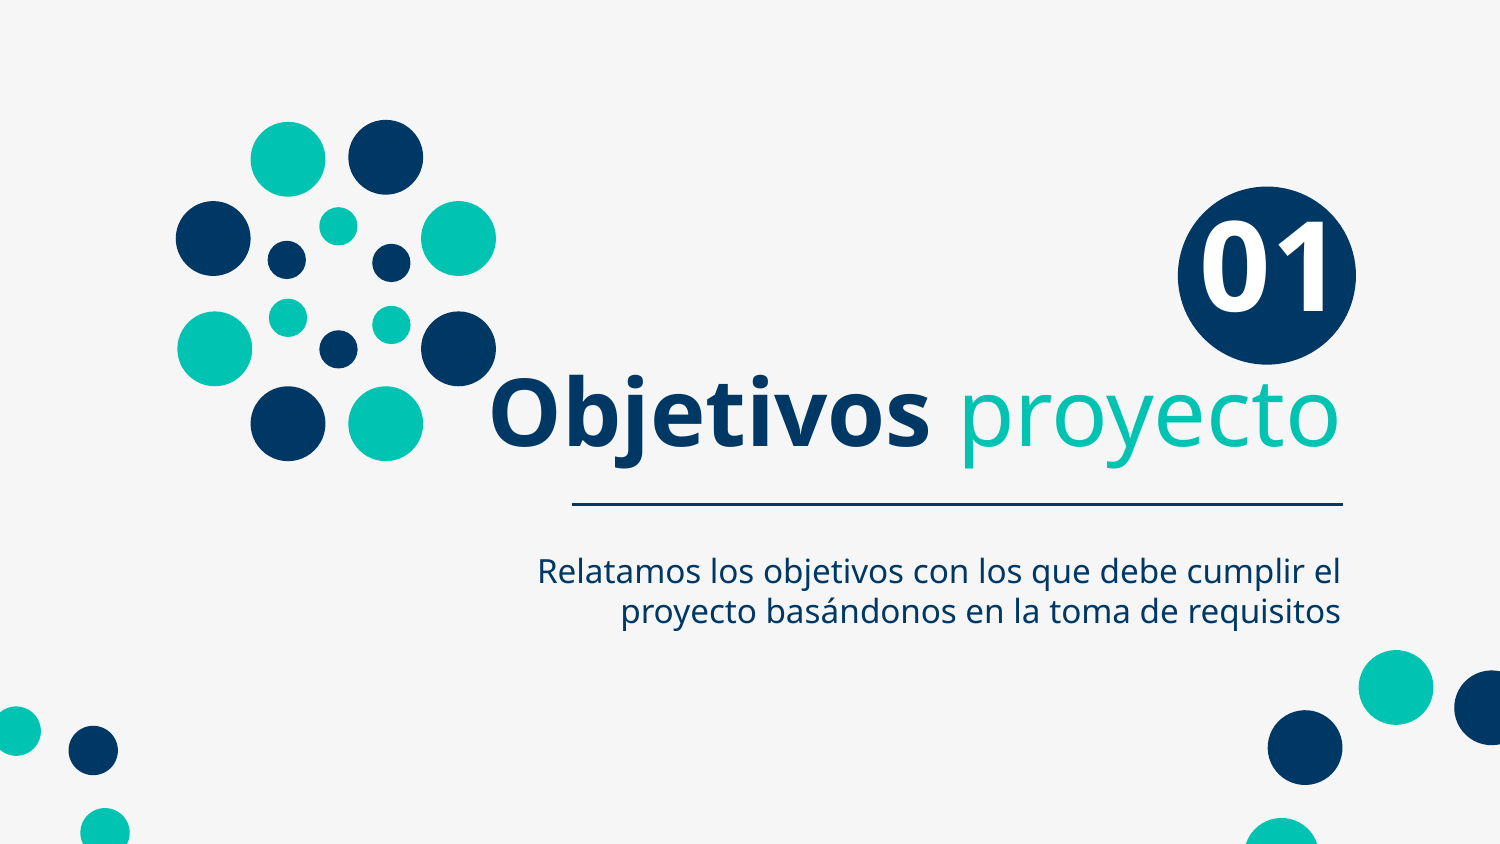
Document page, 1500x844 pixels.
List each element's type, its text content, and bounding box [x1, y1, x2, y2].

text_box [348, 119, 424, 195]
text_box [250, 121, 326, 197]
text_box [250, 386, 326, 462]
text_box [267, 240, 306, 280]
subtitle Relatamos los objetivos con los que debe cumplir el proyecto basándonos en la toma de requisitos [423, 534, 1358, 612]
text_box [268, 298, 308, 337]
title Objetivos proyecto [423, 385, 1358, 480]
text_box [421, 201, 496, 276]
text_box [175, 201, 251, 276]
text_box [348, 386, 423, 462]
text_box [372, 305, 411, 345]
text_box [421, 311, 496, 385]
text_box [319, 330, 358, 369]
text_box [1192, 325, 1342, 365]
text_box [372, 243, 411, 283]
text_box [319, 207, 358, 246]
text_box [1192, 186, 1341, 226]
title 01 [1177, 226, 1365, 325]
text_box [177, 311, 253, 387]
